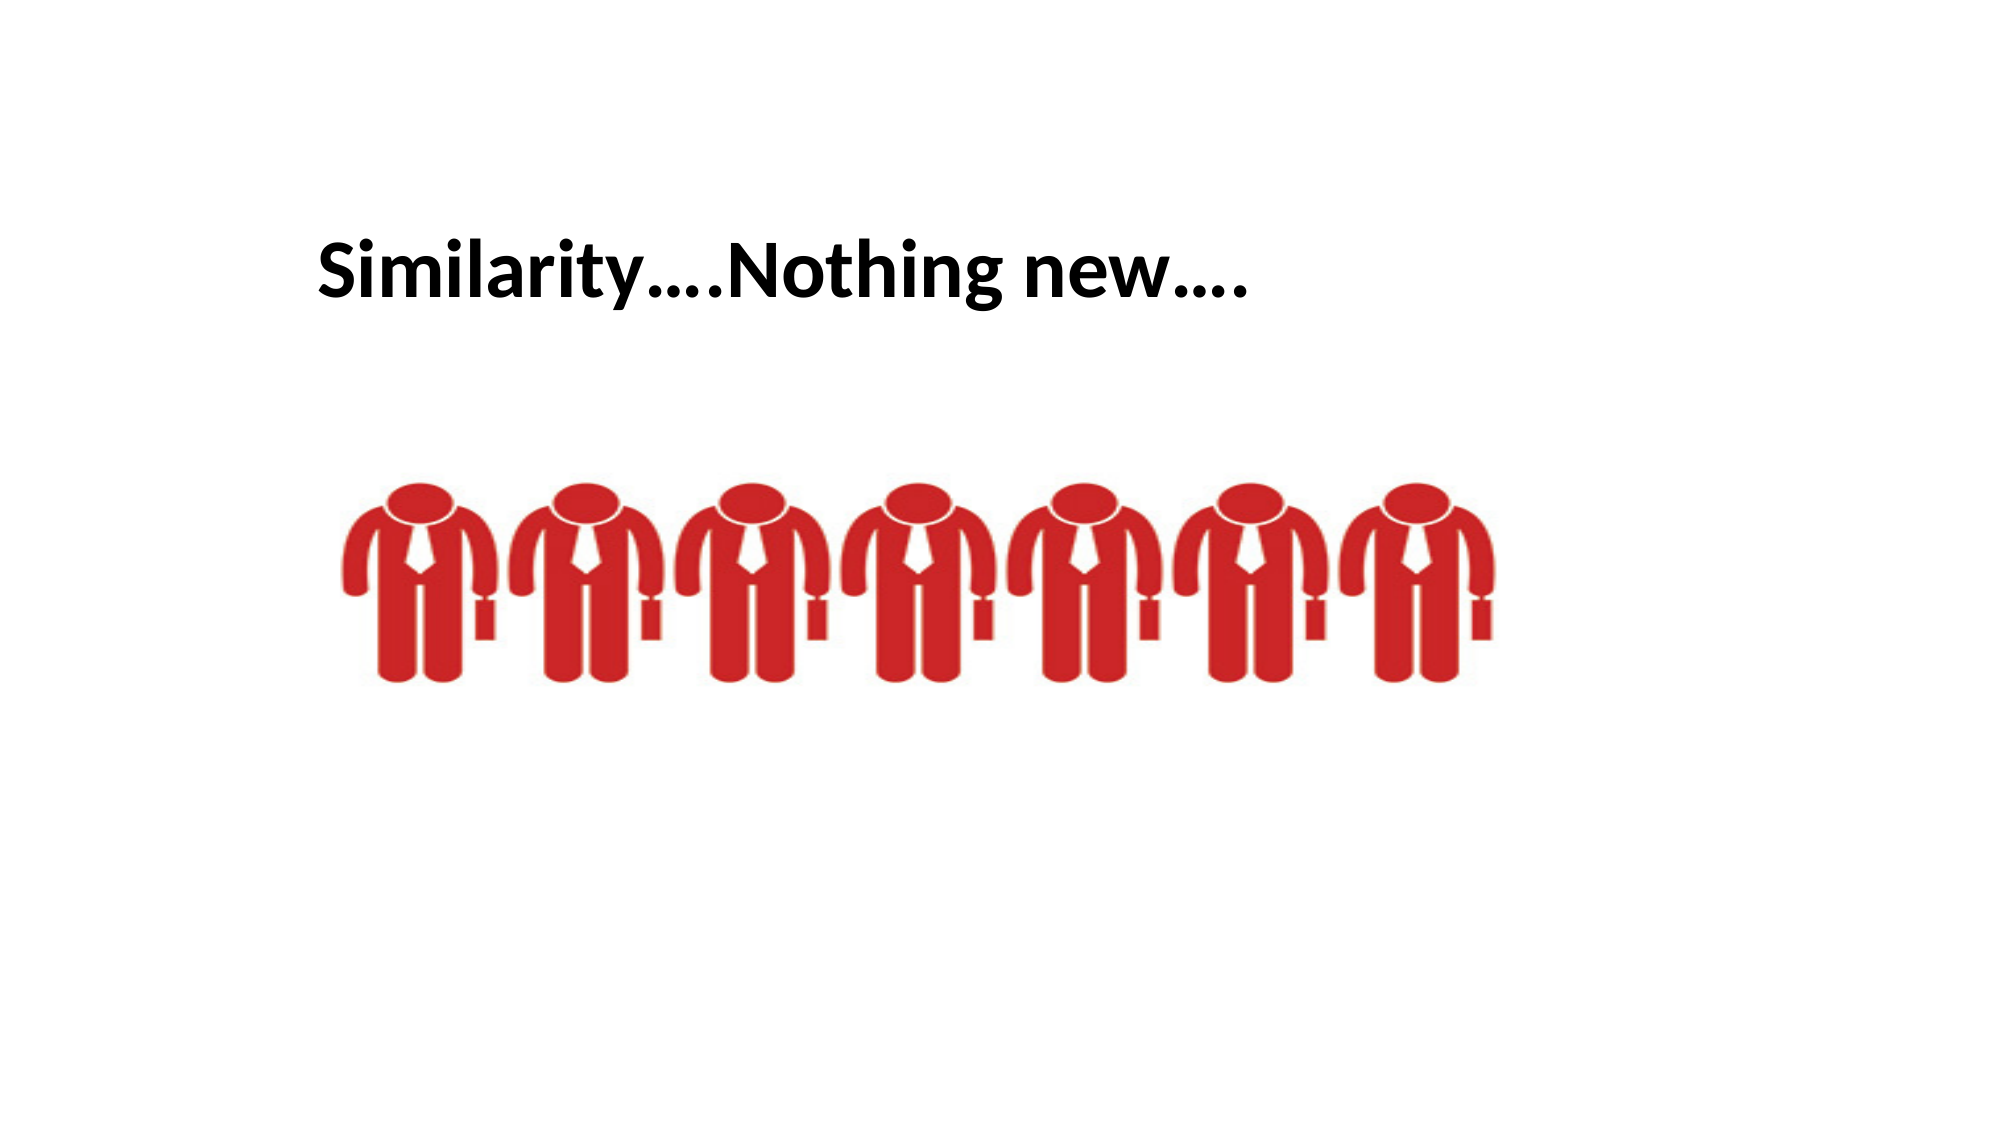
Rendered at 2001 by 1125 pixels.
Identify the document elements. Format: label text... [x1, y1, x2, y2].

picture [339, 439, 1510, 693]
text_box Similarity….Nothing new…. [302, 207, 1640, 322]
